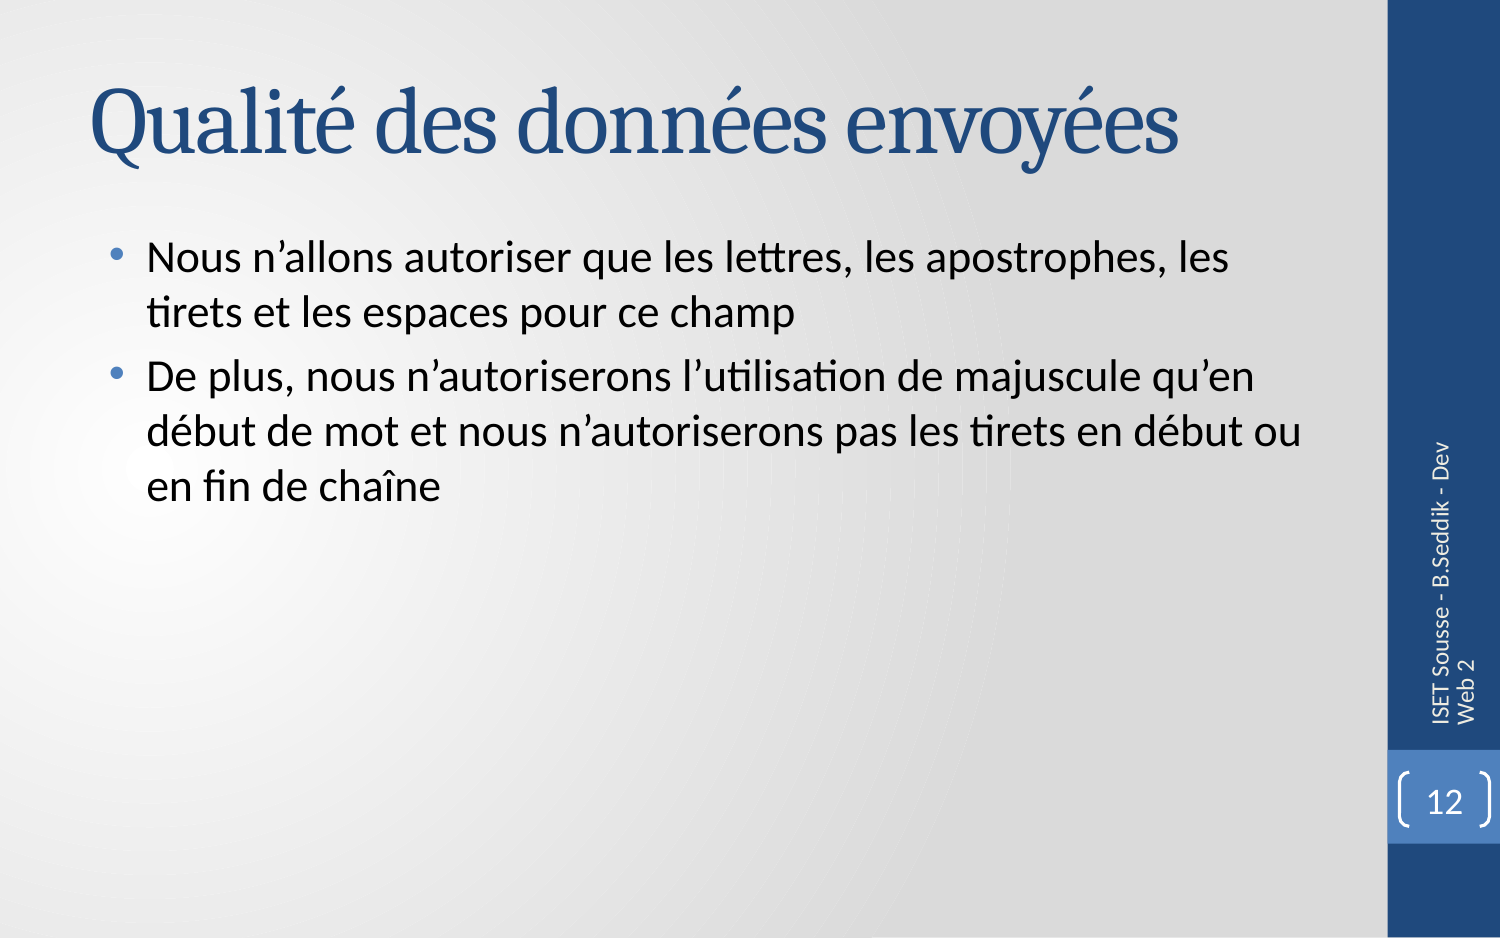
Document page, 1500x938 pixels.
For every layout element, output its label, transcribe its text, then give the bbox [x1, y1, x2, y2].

footer ISET Sousse - B.Seddik - Dev Web 2 [1408, 416, 1469, 741]
slide_number 12 [1397, 770, 1492, 828]
title Qualité des données envoyées [75, 37, 1325, 194]
list Nous n’allons autoriser que les lettres, les apostrophes, les tirets et les espaces pour ce champ De plus, nous n’autoriserons l’utilisation de majuscule qu’en début de mot et nous n’autoriserons pas les tirets en début ou en fin de chaîne [75, 218, 1325, 875]
